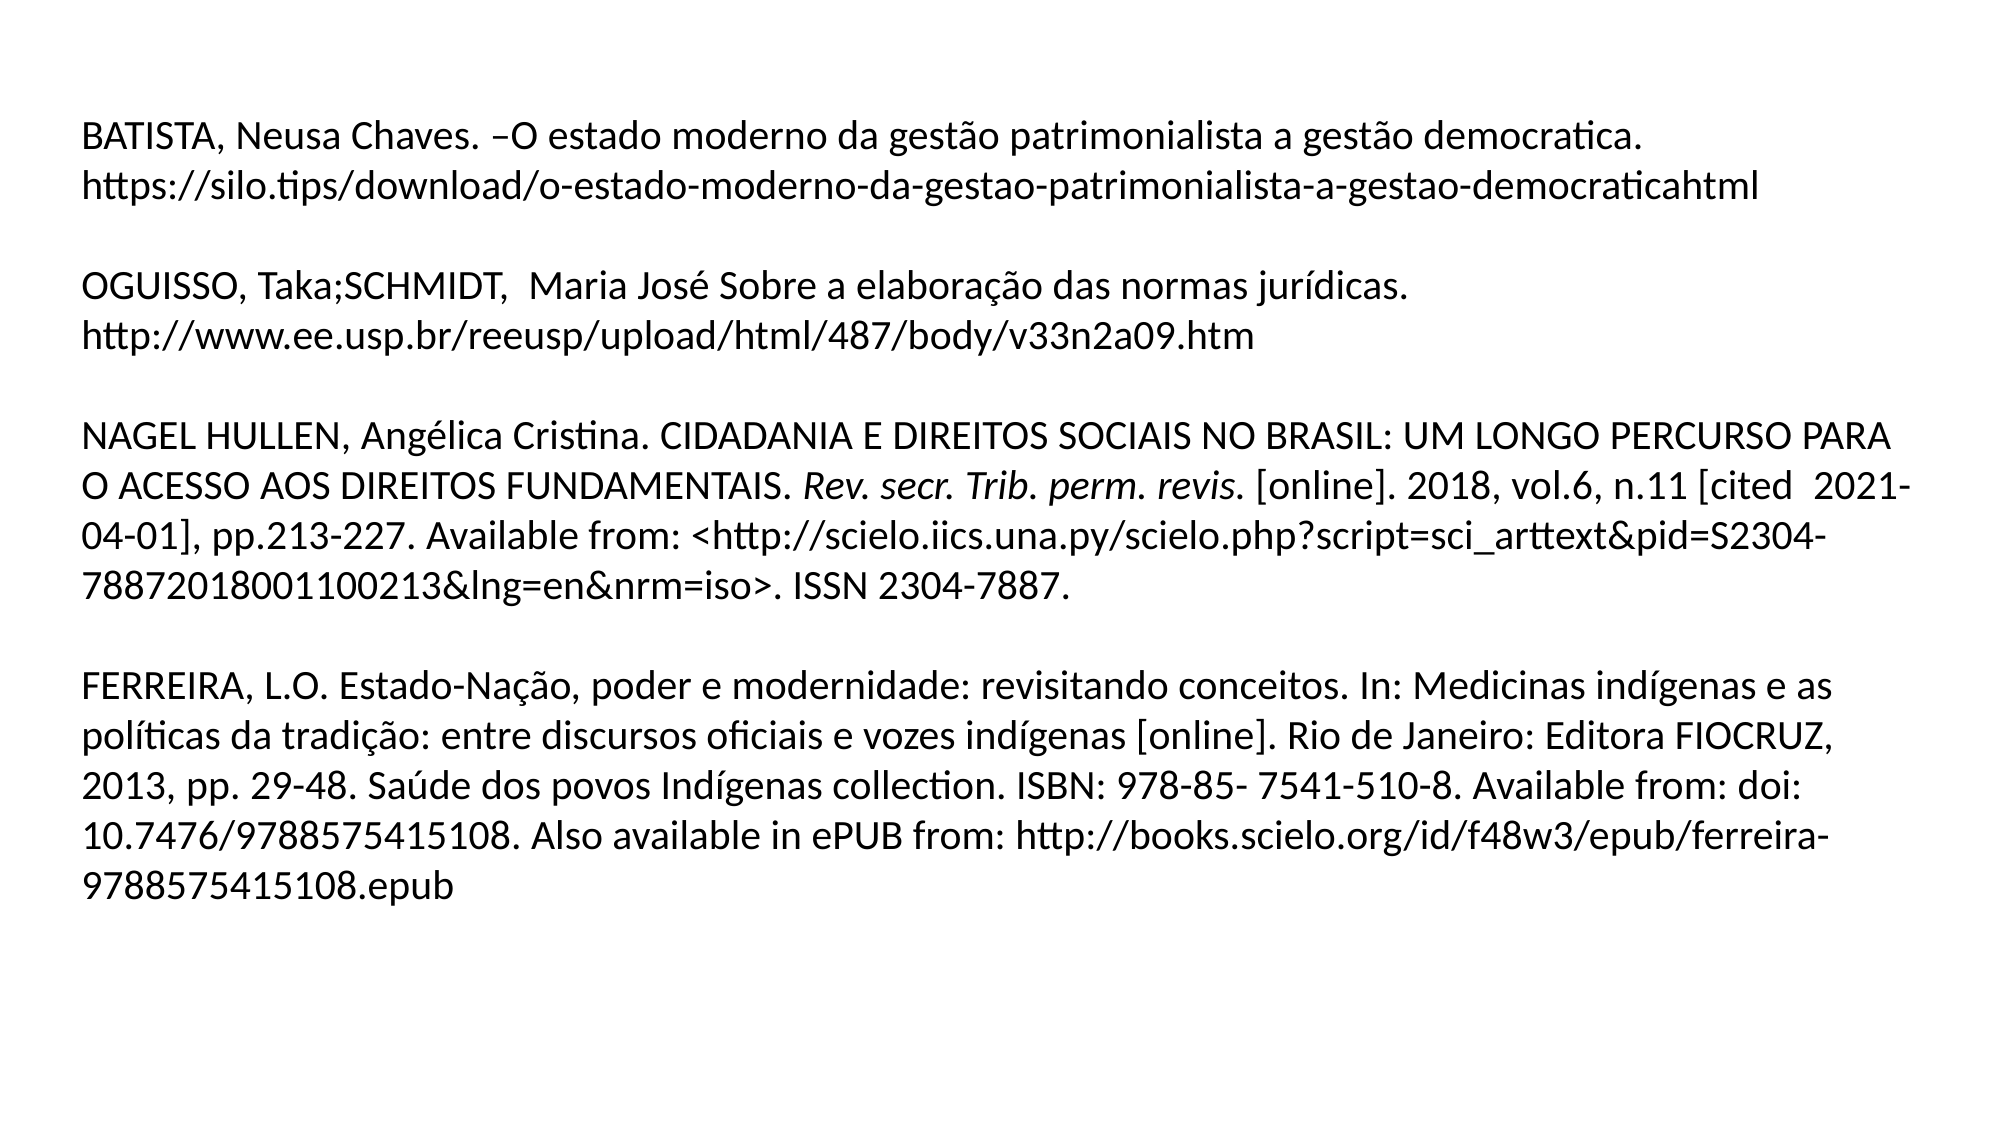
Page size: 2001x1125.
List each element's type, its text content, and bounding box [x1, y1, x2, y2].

text_box BATISTA, Neusa Chaves. –O estado moderno da gestão patrimonialista a gestão democratica. https://silo.tips/download/o-estado-moderno-da-gestao-patrimonialista-a-gestao-democraticahtml OGUISSO, Taka;SCHMIDT, Maria José Sobre a elaboração das normas jurídicas. http://www.ee.usp.br/reeusp/upload/html/487/body/v33n2a09.htm NAGEL HULLEN, Angélica Cristina. CIDADANIA E DIREITOS SOCIAIS NO BRASIL: UM LONGO PERCURSO PARA O ACESSO AOS DIREITOS FUNDAMENTAIS. Rev. secr. Trib. perm. revis. [online]. 2018, vol.6, n.11 [cited 2021-04-01], pp.213-227. Available from: <http://scielo.iics.una.py/scielo.php?script=sci_arttext&pid=S2304-78872018001100213&lng=en&nrm=iso>. ISSN 2304-7887. FERREIRA, L.O. Estado-Nação, poder e modernidade: revisitando conceitos. In: Medicinas indígenas e as políticas da tradição: entre discursos oficiais e vozes indígenas [online]. Rio de Janeiro: Editora FIOCRUZ, 2013, pp. 29-48. Saúde dos povos Indígenas collection. ISBN: 978-85- 7541-510-8. Available from: doi: 10.7476/9788575415108. Also available in ePUB from: http://books.scielo.org/id/f48w3/epub/ferreira-9788575415108.epub [66, 100, 1934, 966]
